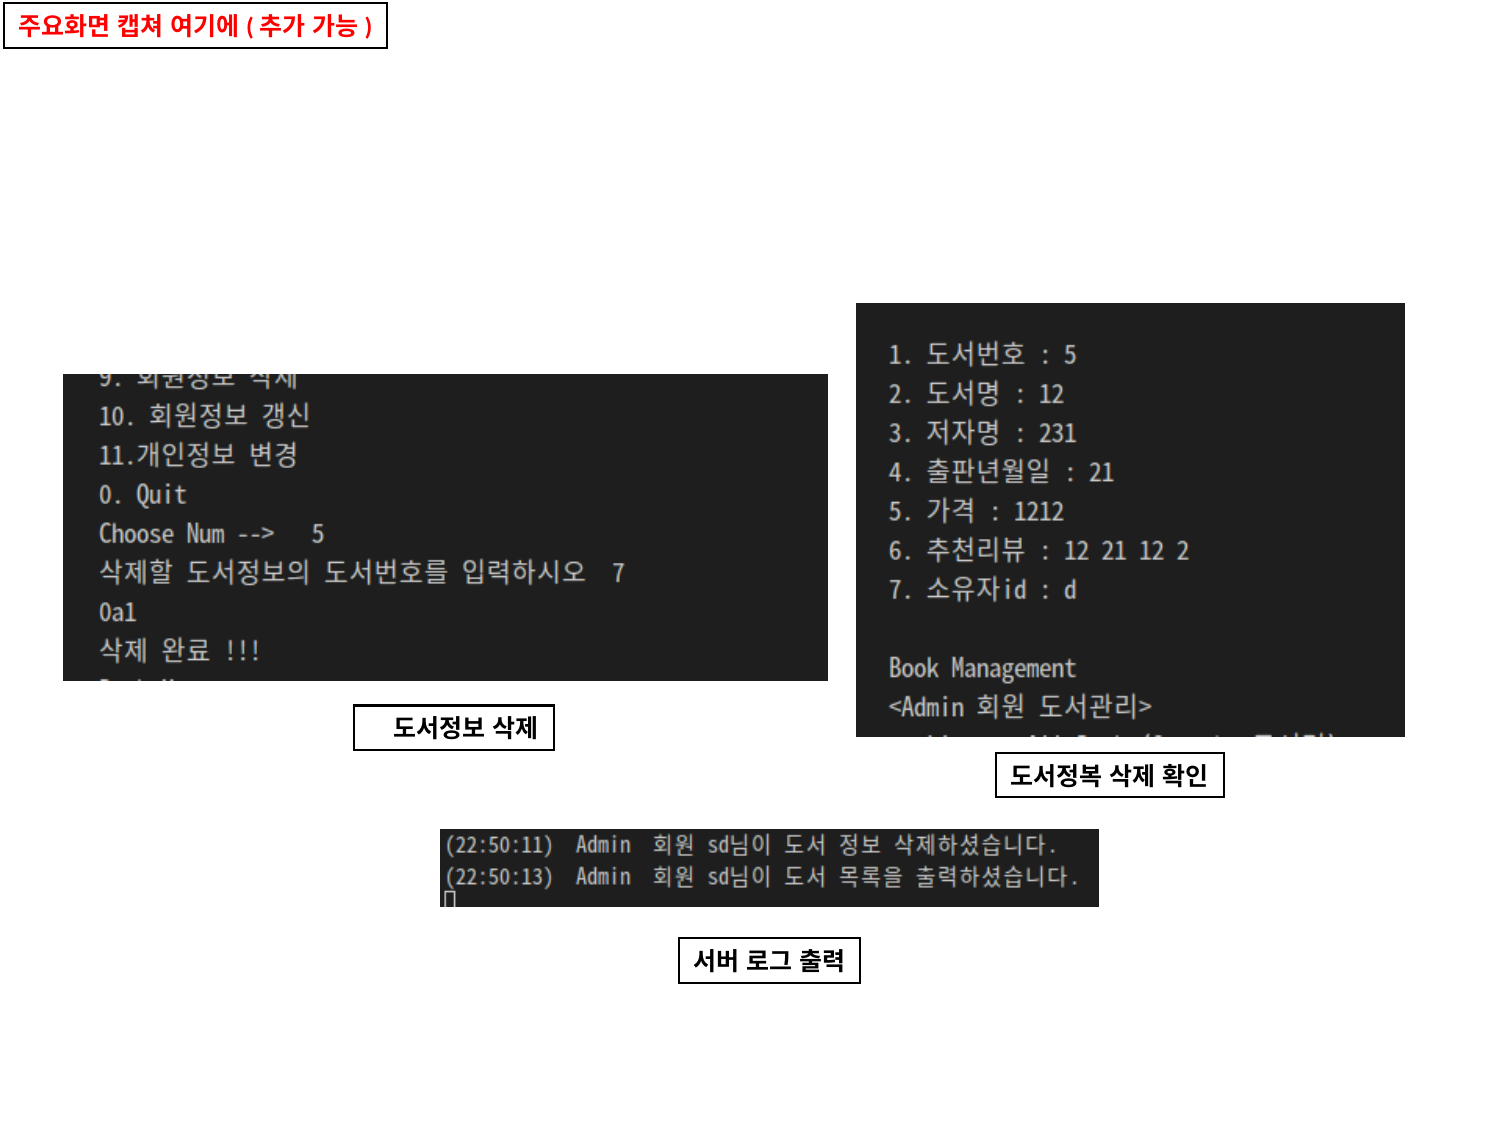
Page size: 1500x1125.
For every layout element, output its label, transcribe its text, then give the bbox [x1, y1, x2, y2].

text_box 도서정보 삭제 [353, 704, 555, 751]
text_box 주요화면 캡쳐 여기에(추가 가능) [3, 2, 388, 49]
text_box 서버 로그 출력 [678, 937, 861, 984]
picture [856, 303, 1405, 737]
text_box 도서정복 삭제 확인 [995, 752, 1225, 798]
picture [62, 374, 828, 681]
picture [440, 829, 1099, 907]
